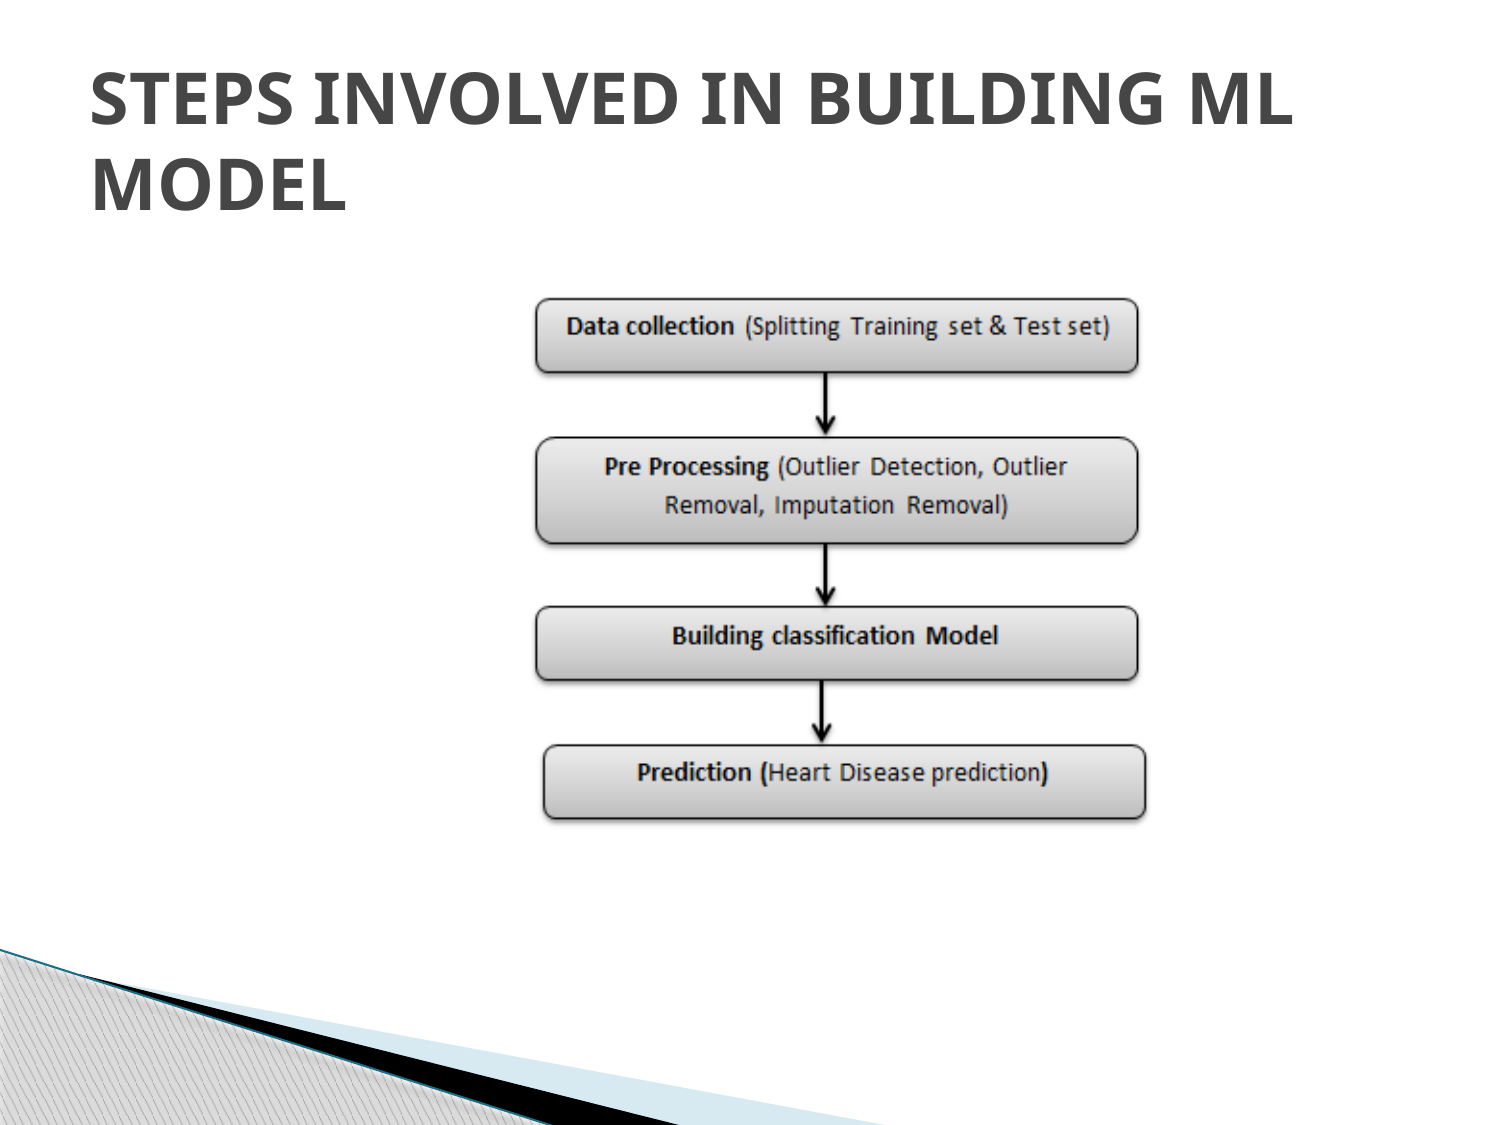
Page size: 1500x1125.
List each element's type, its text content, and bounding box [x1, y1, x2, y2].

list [434, 287, 1211, 839]
title STEPS INVOLVED IN BUILDING ML MODEL [75, 45, 1425, 233]
